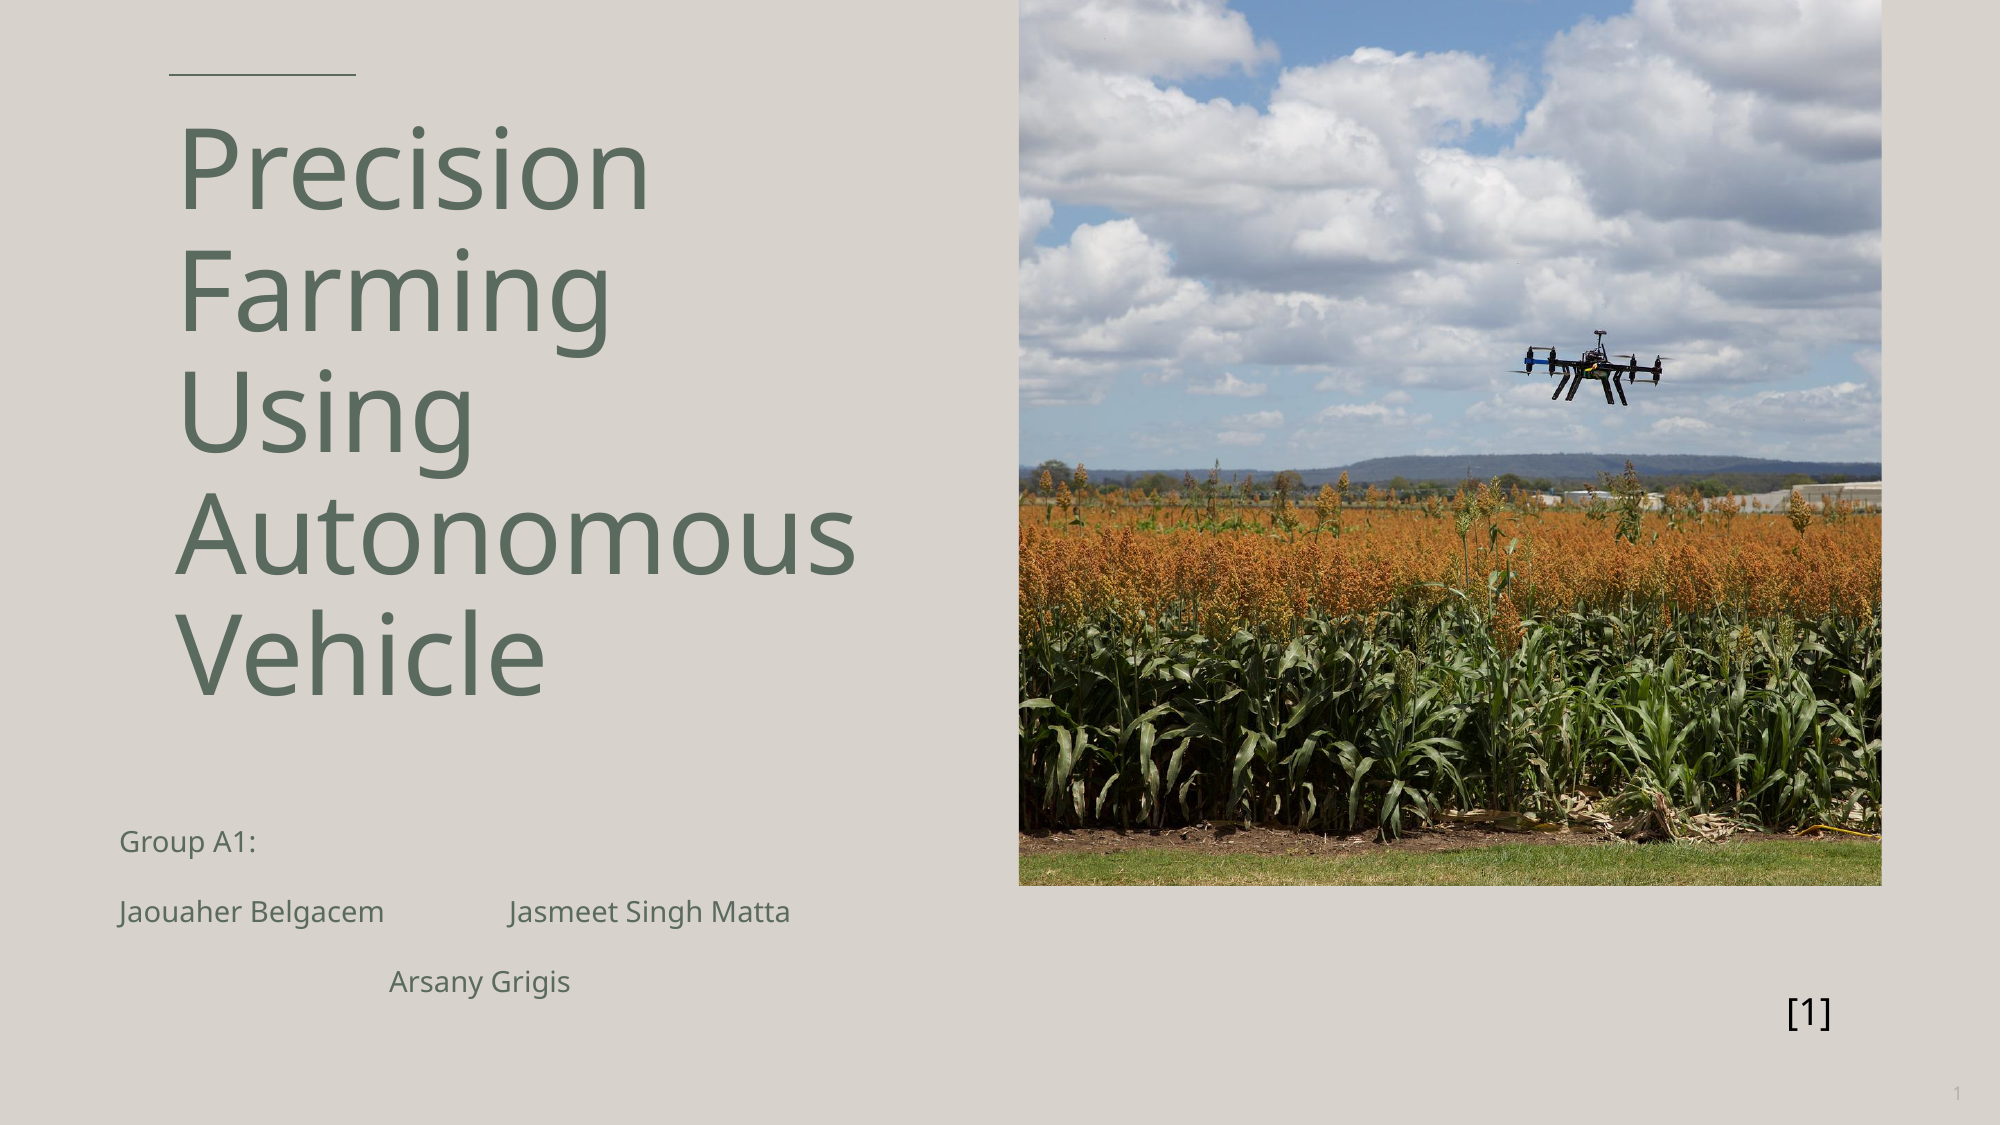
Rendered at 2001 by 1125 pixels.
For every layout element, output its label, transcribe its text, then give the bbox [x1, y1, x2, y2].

title Precision Farming Using Autonomous Vehicle [160, 132, 960, 701]
list Group A1: Jaouaher Belgacem Jasmeet Singh Matta Arsany Grigis [104, 802, 840, 1065]
picture [1018, 0, 1882, 886]
slide_number 1 [1528, 1064, 1979, 1124]
text_box [1] [1771, 980, 1849, 1041]
